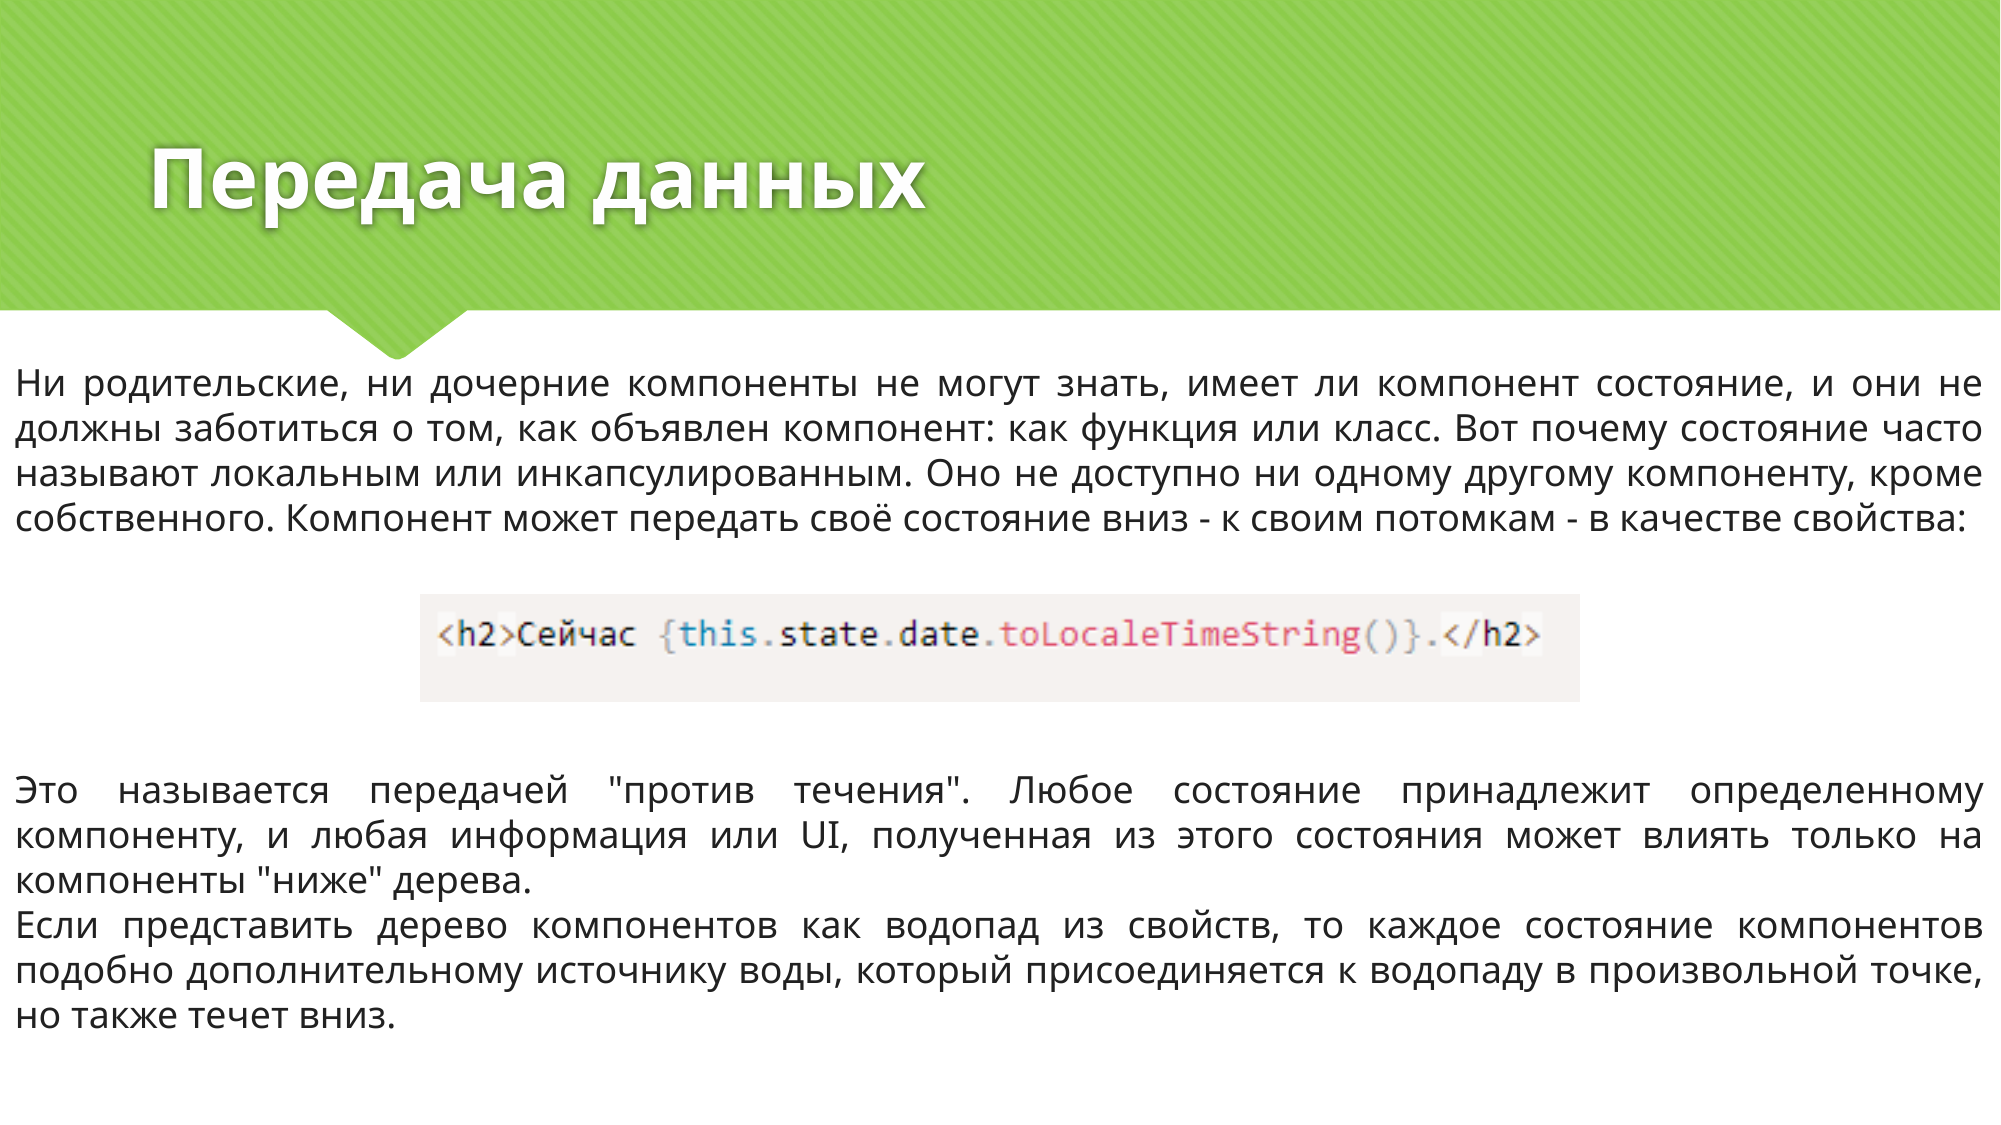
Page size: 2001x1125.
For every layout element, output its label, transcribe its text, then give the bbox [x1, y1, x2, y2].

picture [420, 594, 1580, 702]
text_box Это называется передачей "против течения". Любое состояние принадлежит определенному компоненту, и любая информация или UI, полученная из этого состояния может влиять только на компоненты "ниже" дерева. Если представить дерево компонентов как водопад из свойств, то каждое состояние компонентов подобно дополнительному источнику воды, который присоединяется к водопаду в произвольной точке, но также течет вниз. [0, 758, 2000, 1044]
title Передача данных [132, 73, 1868, 233]
text_box Ни родительские, ни дочерние компоненты не могут знать, имеет ли компонент состояние, и они не должны заботиться о том, как объявлен компонент: как функция или класс. Вот почему состояние часто называют локальным или инкапсулированным. Оно не доступно ни одному другому компоненту, кроме собственного. Компонент может передать своё состояние вниз - к своим потомкам - в качестве свойства: [0, 352, 2000, 547]
